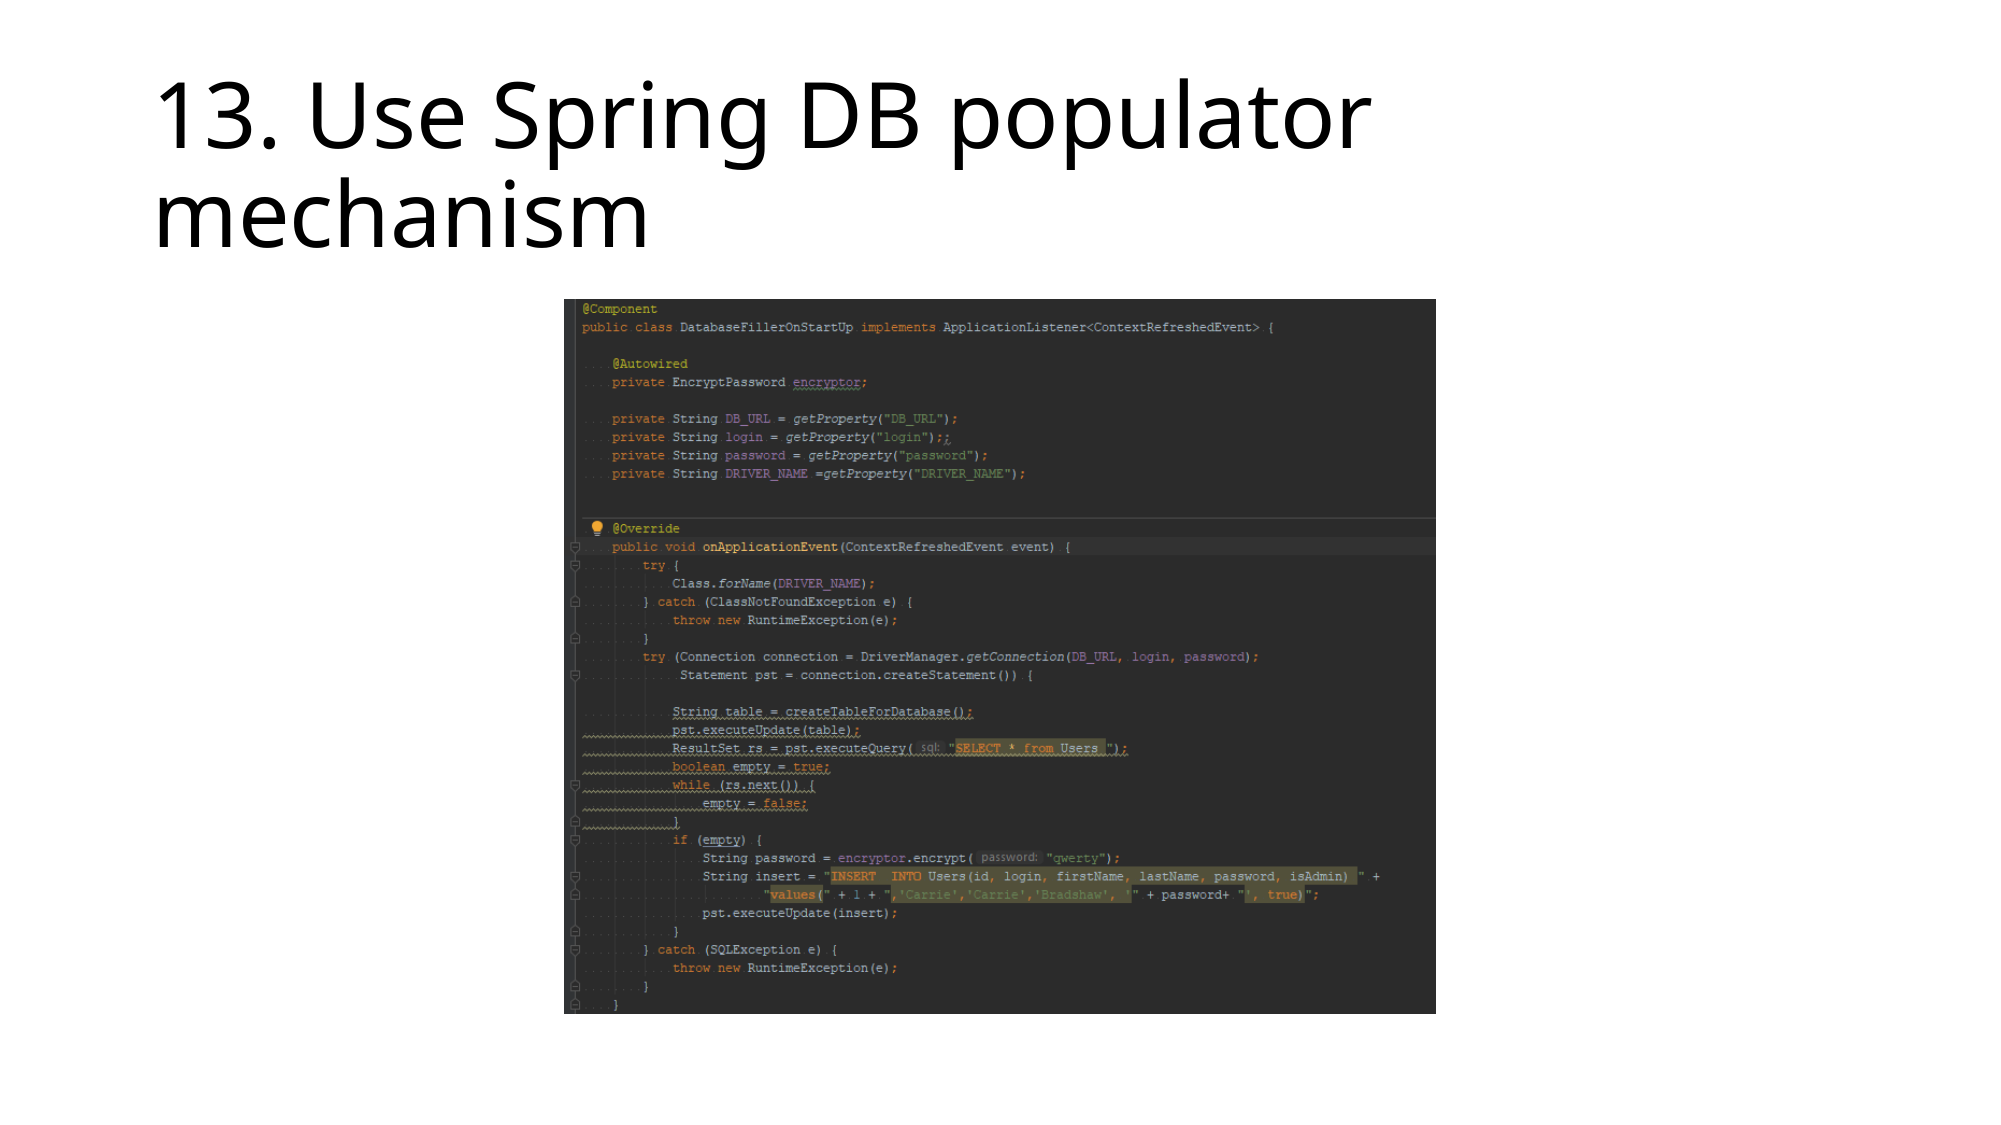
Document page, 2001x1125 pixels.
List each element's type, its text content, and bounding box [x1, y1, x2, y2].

title 13. Use Spring DB populator mechanism [137, 59, 1863, 278]
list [564, 299, 1436, 1014]
